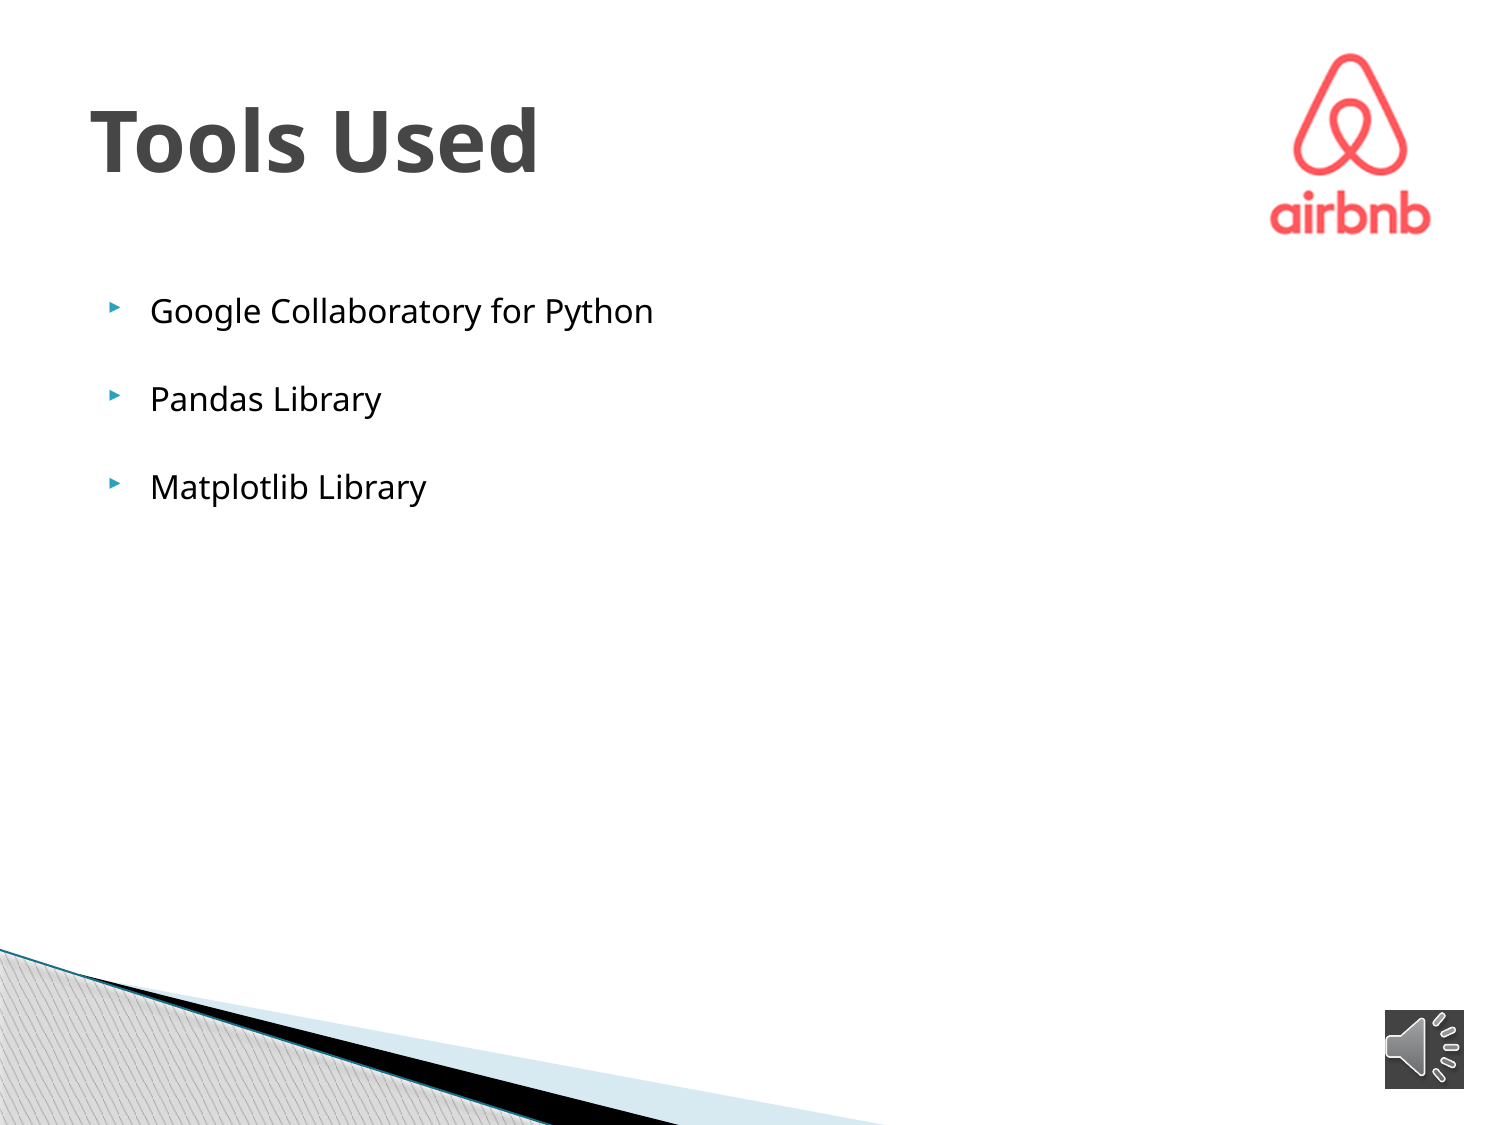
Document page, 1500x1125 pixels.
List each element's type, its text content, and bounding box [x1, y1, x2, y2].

picture [1236, 18, 1465, 270]
list Google Collaboratory for Python Pandas Library Matplotlib Library [75, 243, 1425, 986]
title Tools Used [75, 45, 1230, 233]
picture [1384, 1009, 1465, 1090]
